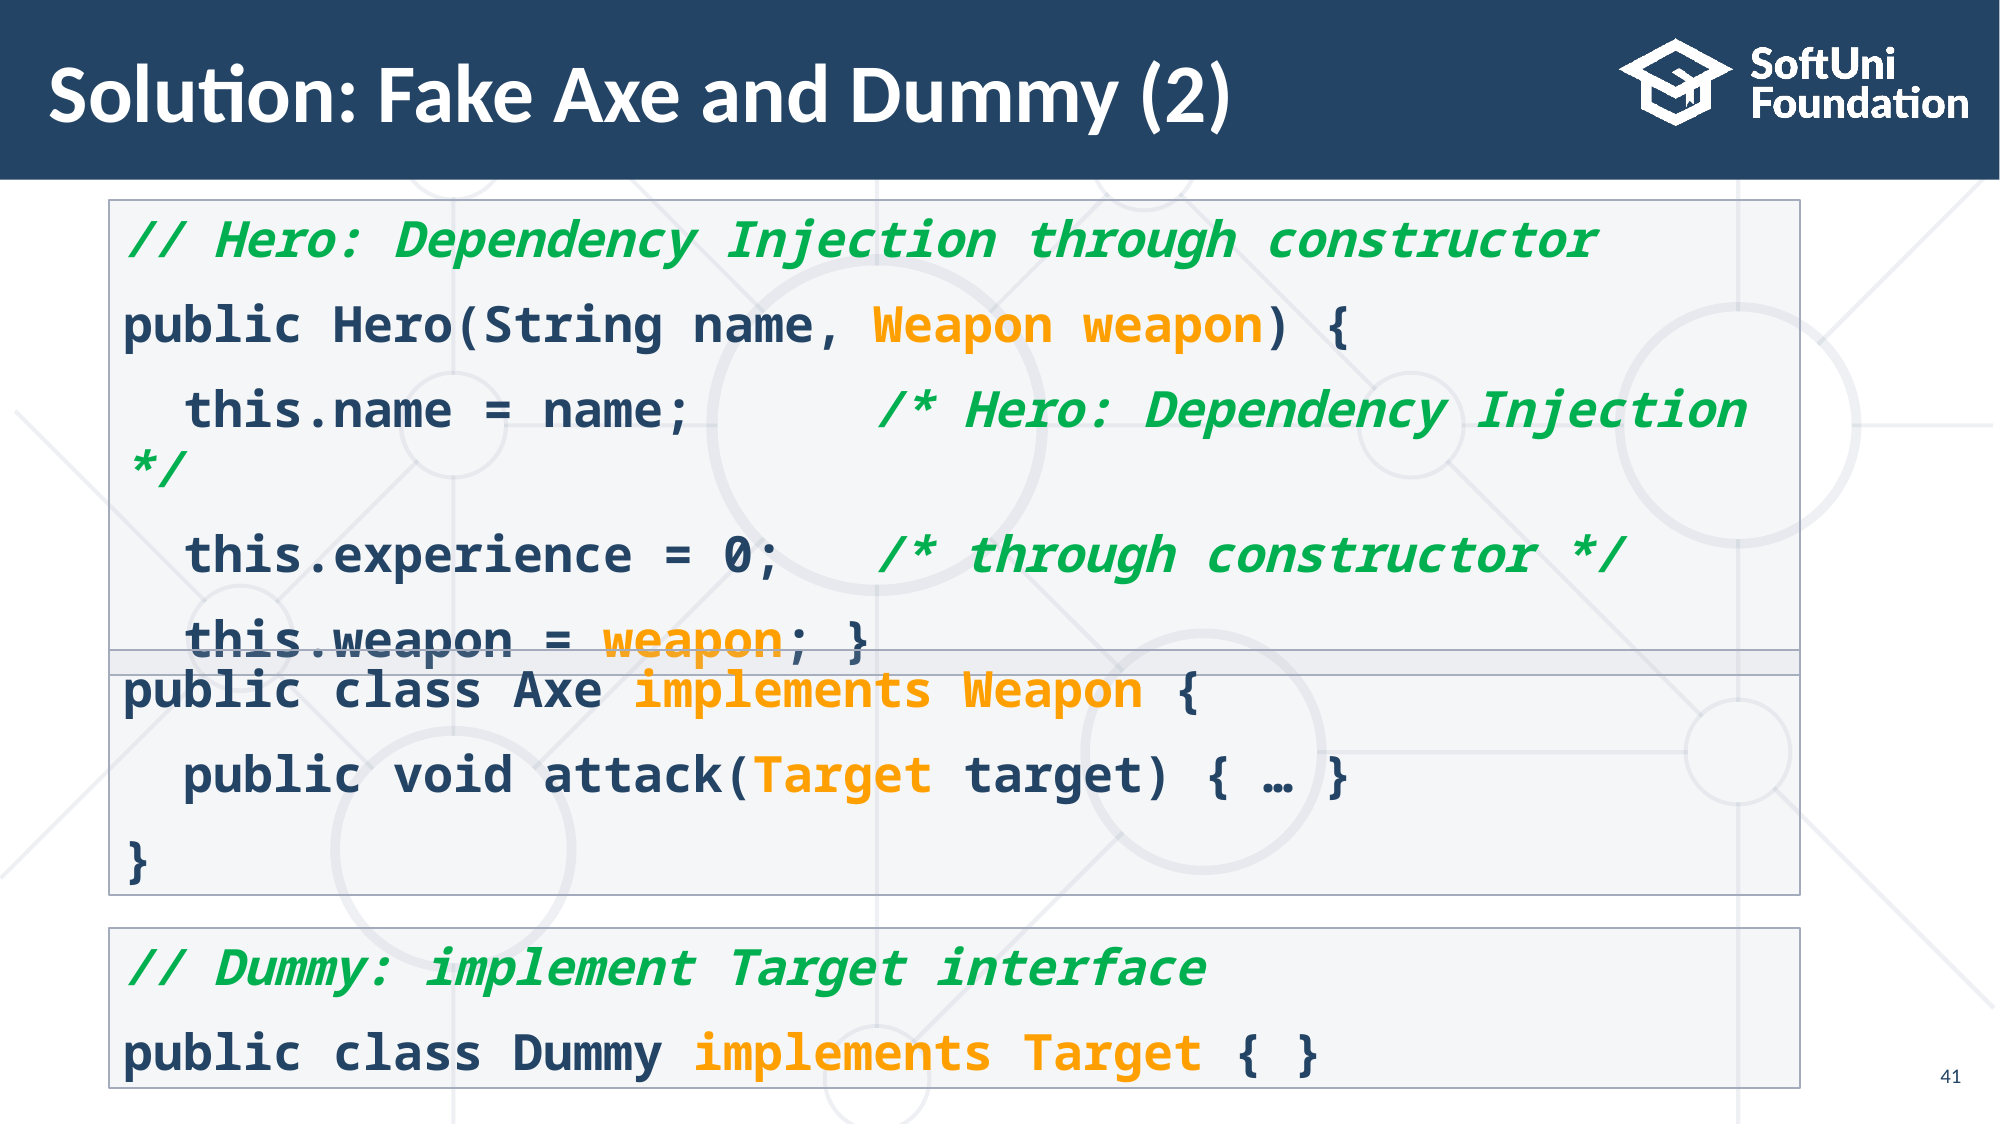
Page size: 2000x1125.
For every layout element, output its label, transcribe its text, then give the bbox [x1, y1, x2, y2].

text_box public class Axe implements Weapon { public void attack(Target target) { … } } [108, 649, 1800, 895]
text_box // Hero: Dependency Injection through constructor public Hero(String name, Weapon weapon) { this.name = name; /* Hero: Dependency Injection */ this.experience = 0; /* through constructor */ this.weapon = weapon; } [108, 199, 1800, 649]
title Solution: Fake Axe and Dummy (2) [31, 16, 1591, 162]
picture [1618, 38, 1968, 126]
text_box // Dummy: implement Target interface public class Dummy implements Target { } [108, 928, 1800, 1089]
slide_number 41 [1896, 1049, 1968, 1101]
